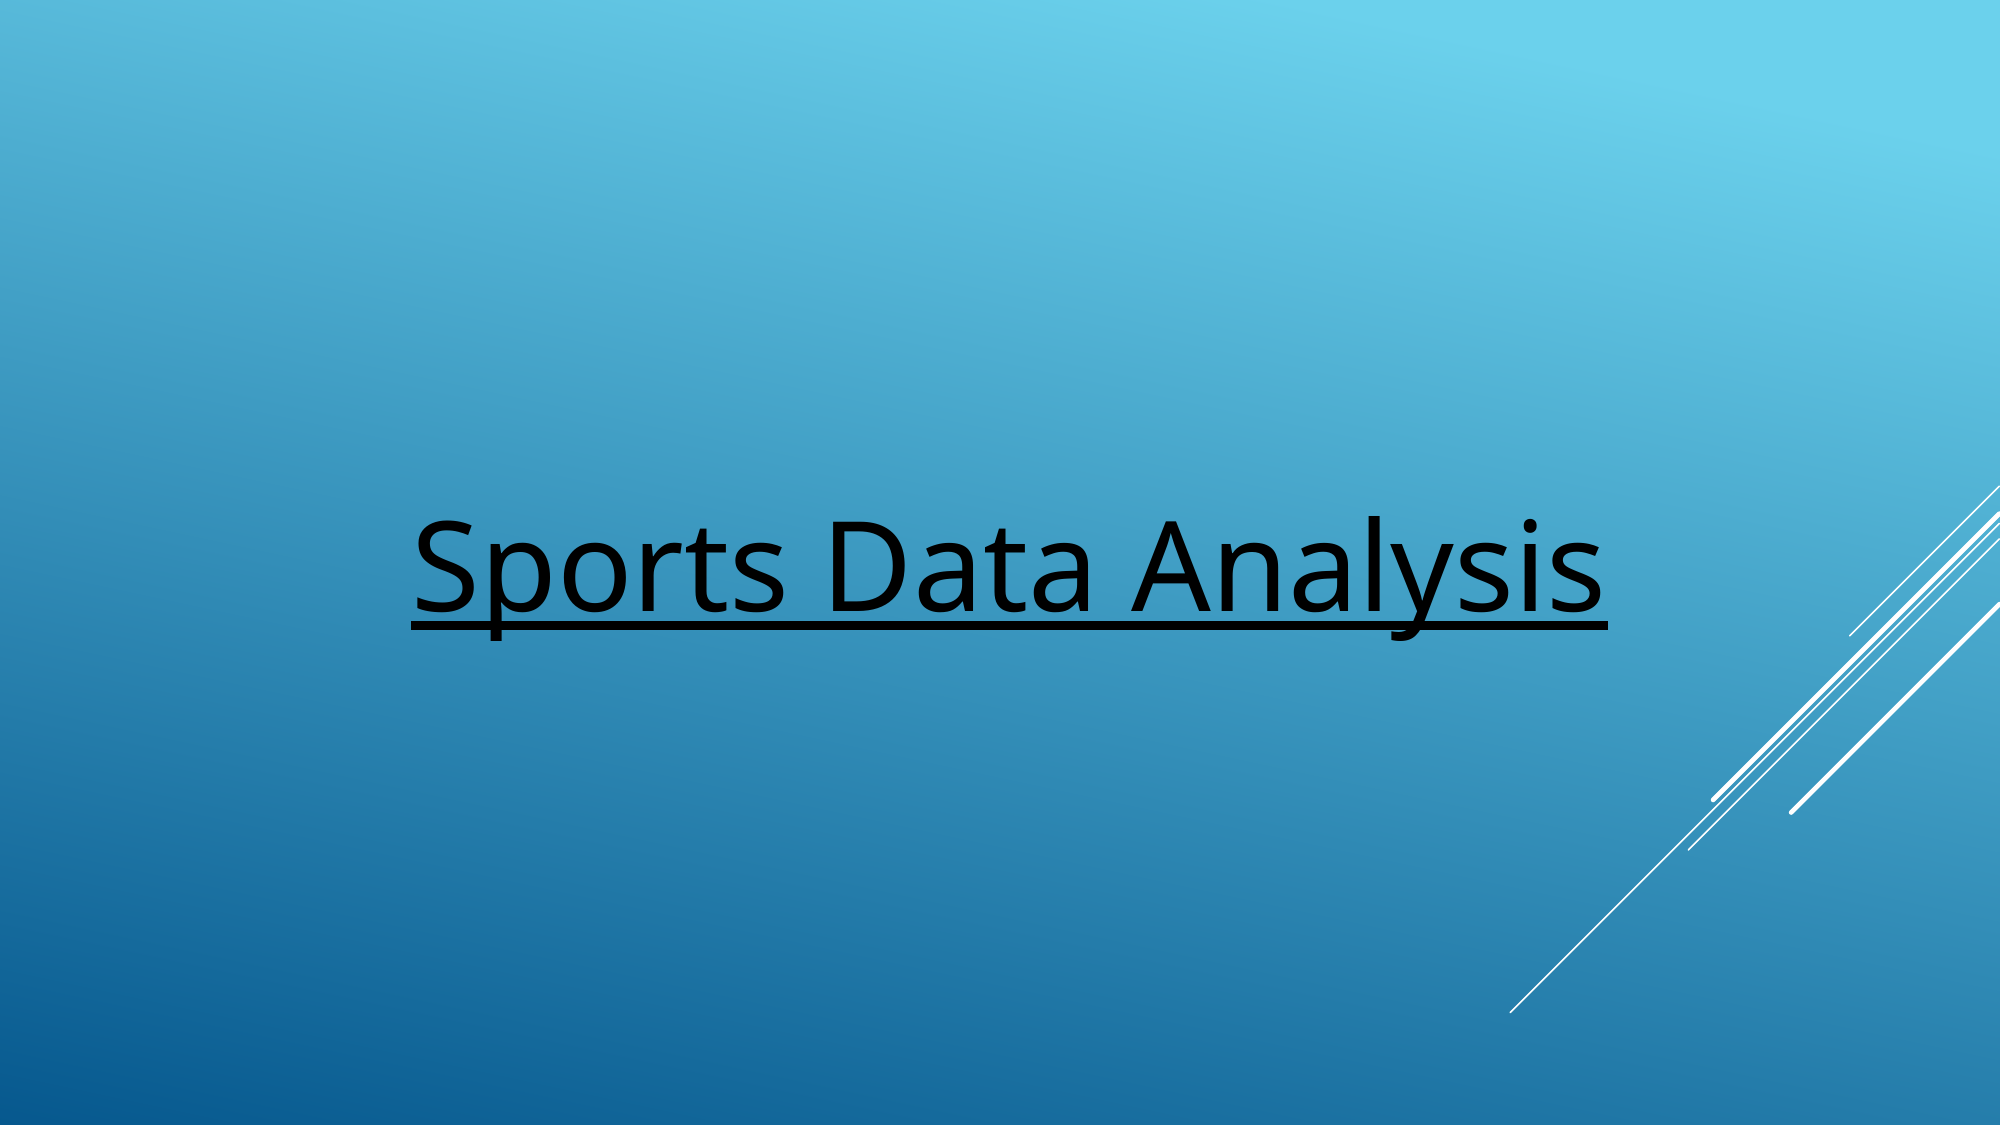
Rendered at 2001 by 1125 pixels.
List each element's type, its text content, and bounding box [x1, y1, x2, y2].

text_box Sports Data Analysis [249, 479, 1770, 644]
